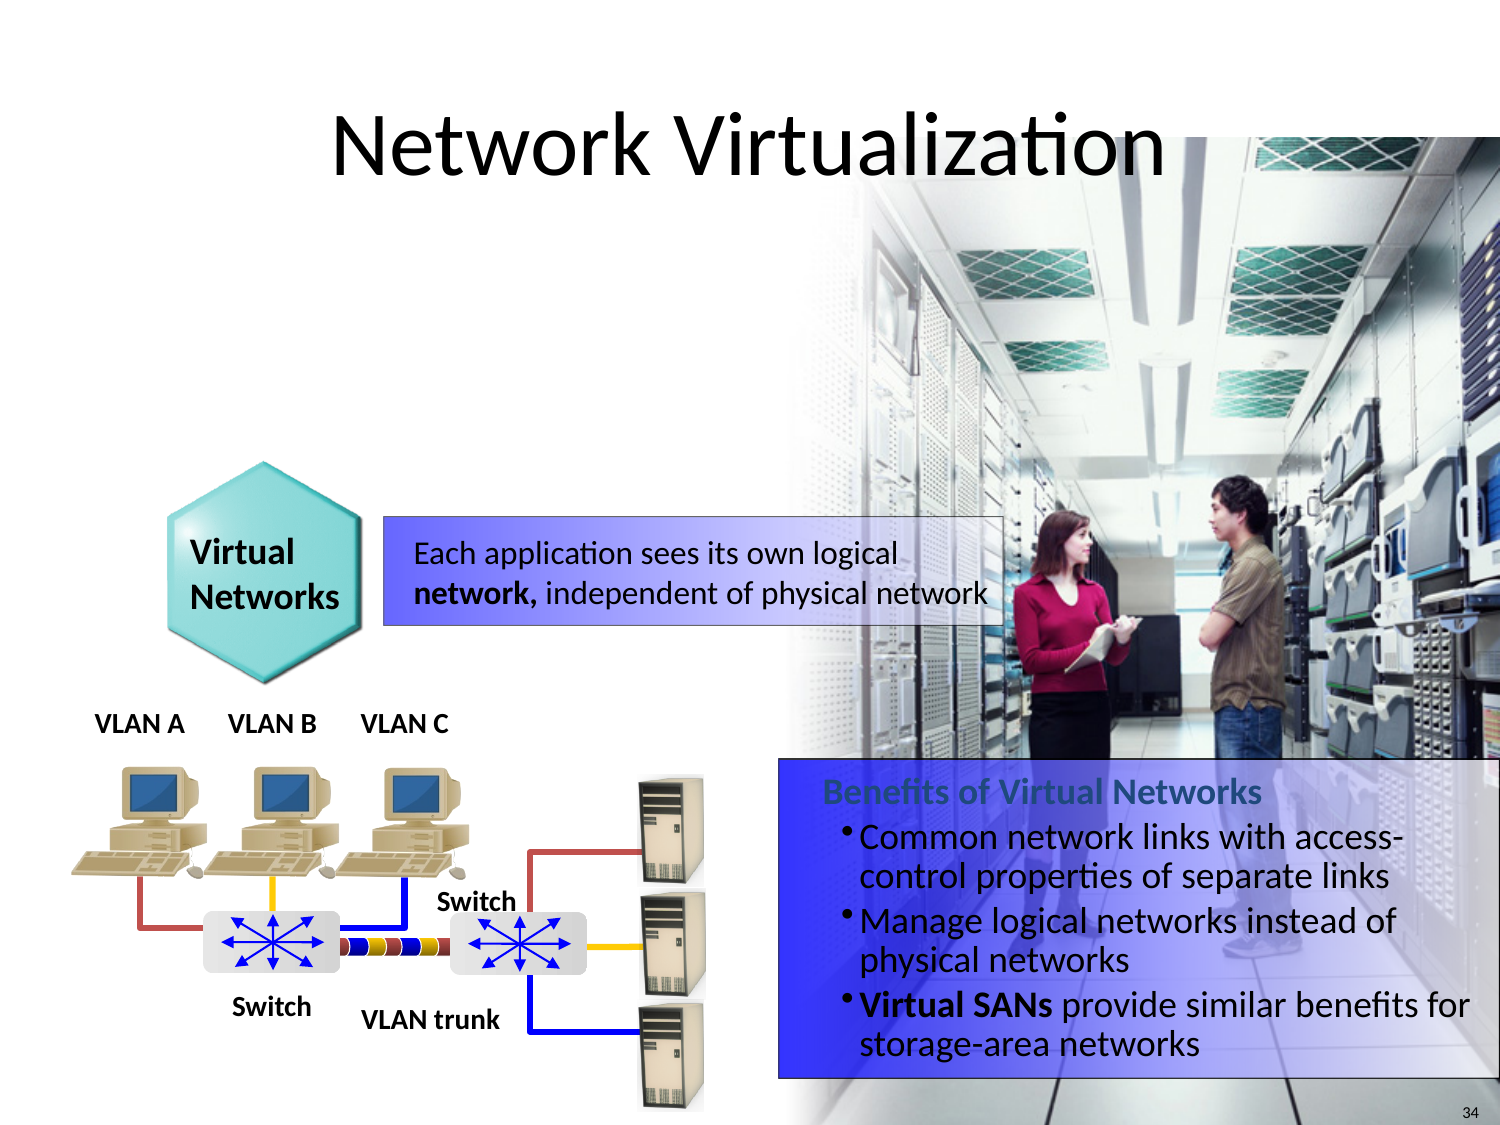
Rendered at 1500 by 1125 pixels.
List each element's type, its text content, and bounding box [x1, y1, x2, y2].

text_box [344, 937, 444, 957]
text_box VLAN trunk [361, 999, 501, 1035]
text_box VLAN C [360, 704, 450, 740]
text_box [202, 910, 341, 974]
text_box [496, 885, 633, 999]
text_box Switch [436, 882, 518, 918]
picture [637, 774, 706, 1112]
text_box Switch [232, 986, 313, 1022]
picture [164, 457, 364, 686]
text_box VLAN A [94, 704, 186, 740]
text_box VLAN B [227, 704, 318, 740]
picture [71, 764, 472, 881]
text_box Each application sees its own logical network, independent of physical network [383, 516, 780, 626]
picture [785, 136, 1500, 1125]
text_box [139, 889, 405, 929]
title Network Virtualization [74, 44, 1426, 233]
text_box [449, 912, 588, 976]
